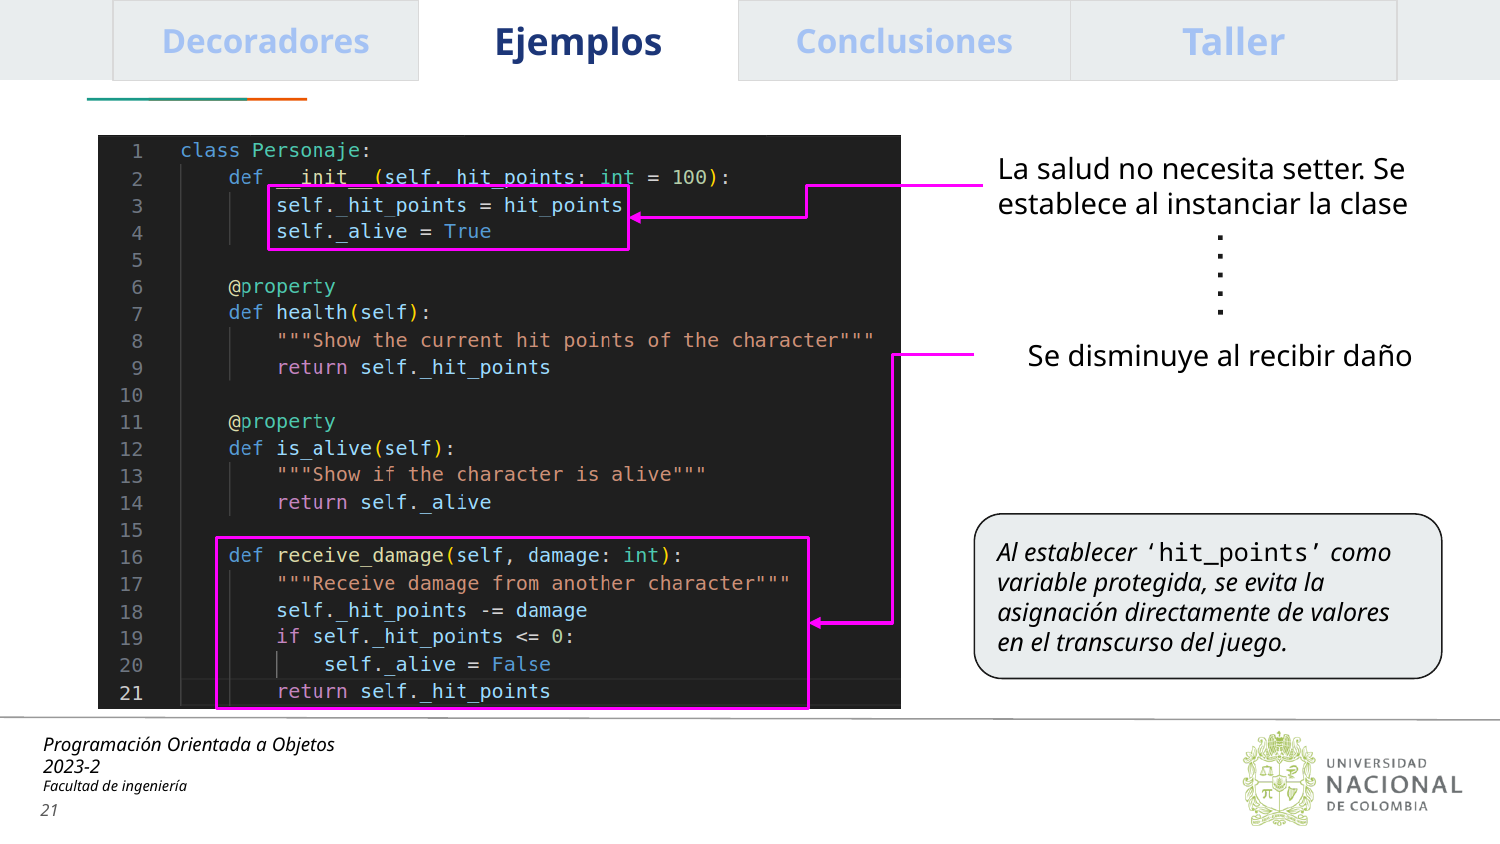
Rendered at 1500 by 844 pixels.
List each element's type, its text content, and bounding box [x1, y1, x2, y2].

picture [1239, 727, 1466, 829]
text_box Ejemplos [419, 0, 738, 81]
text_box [974, 236, 1467, 388]
picture [97, 135, 901, 709]
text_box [268, 135, 1459, 251]
slide_number ‹#› [25, 779, 116, 844]
text_box Al establecer ‘hit_points’ como variable protegida, se evita la asignación directamente de valores en el transcurso del juego. [980, 513, 1442, 679]
text_box Conclusiones [738, 0, 1070, 81]
text_box Taller [1070, 0, 1398, 81]
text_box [216, 354, 975, 709]
text_box Decoradores [113, 0, 419, 81]
